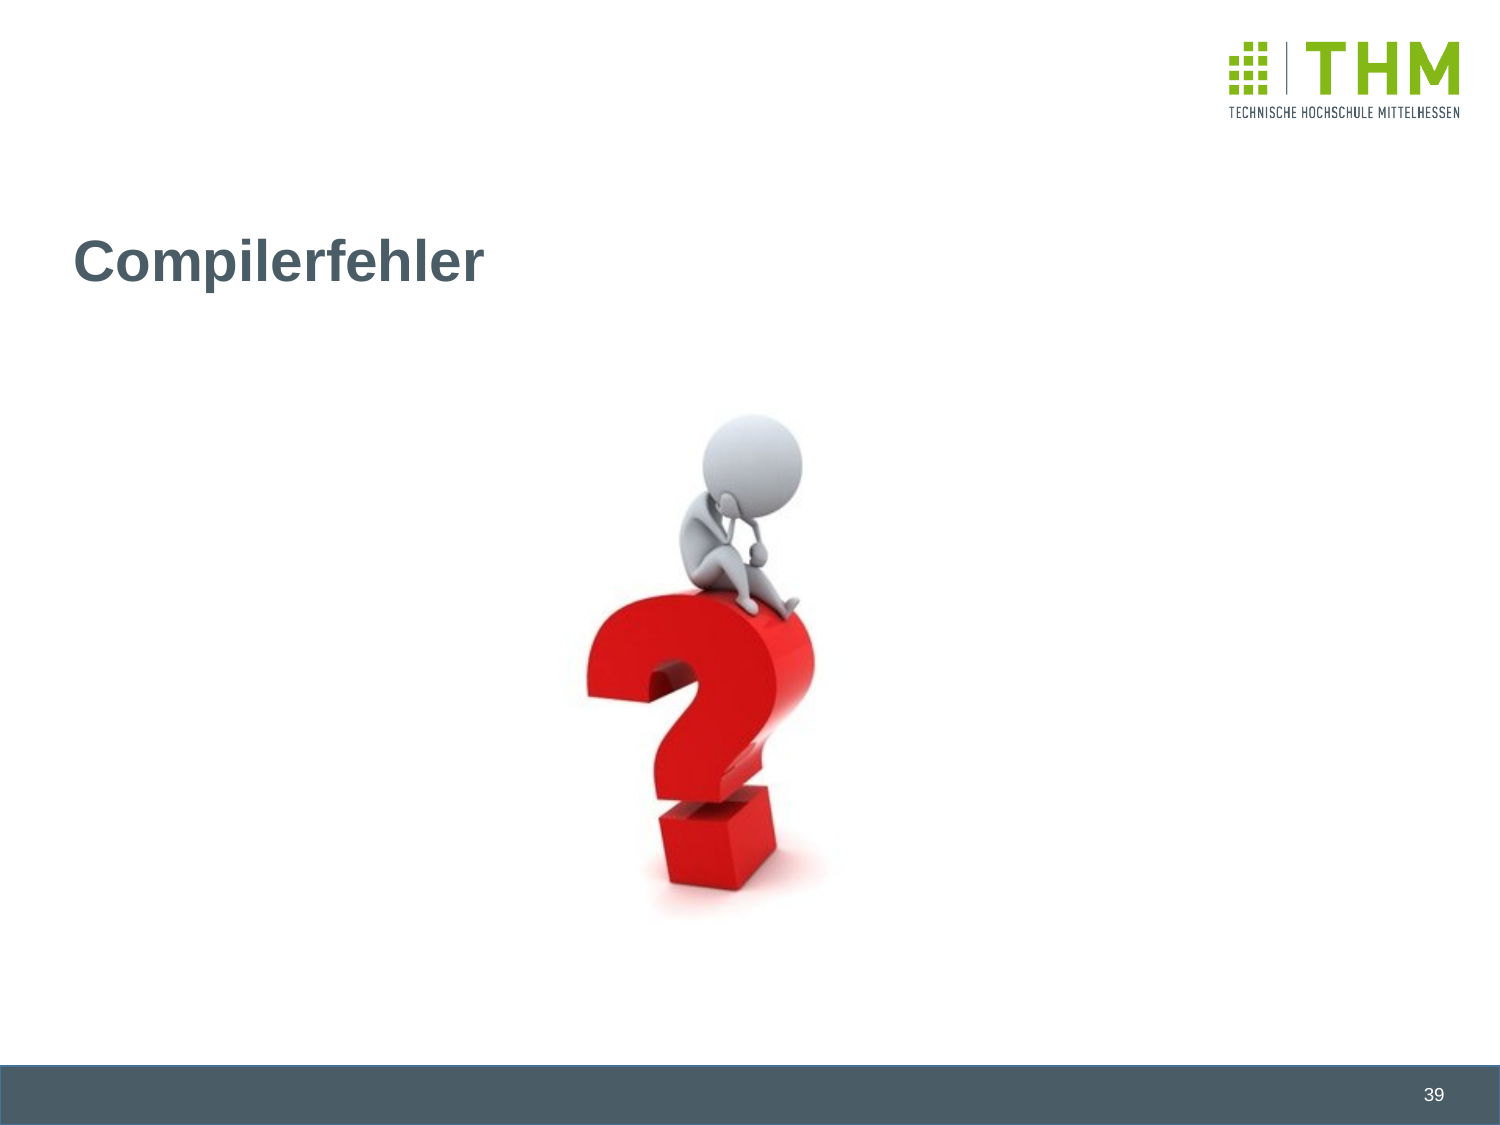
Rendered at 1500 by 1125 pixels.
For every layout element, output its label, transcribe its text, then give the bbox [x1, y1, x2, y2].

picture [465, 383, 1006, 925]
title Compilerfehler [59, 216, 1412, 310]
picture [1225, 34, 1463, 123]
